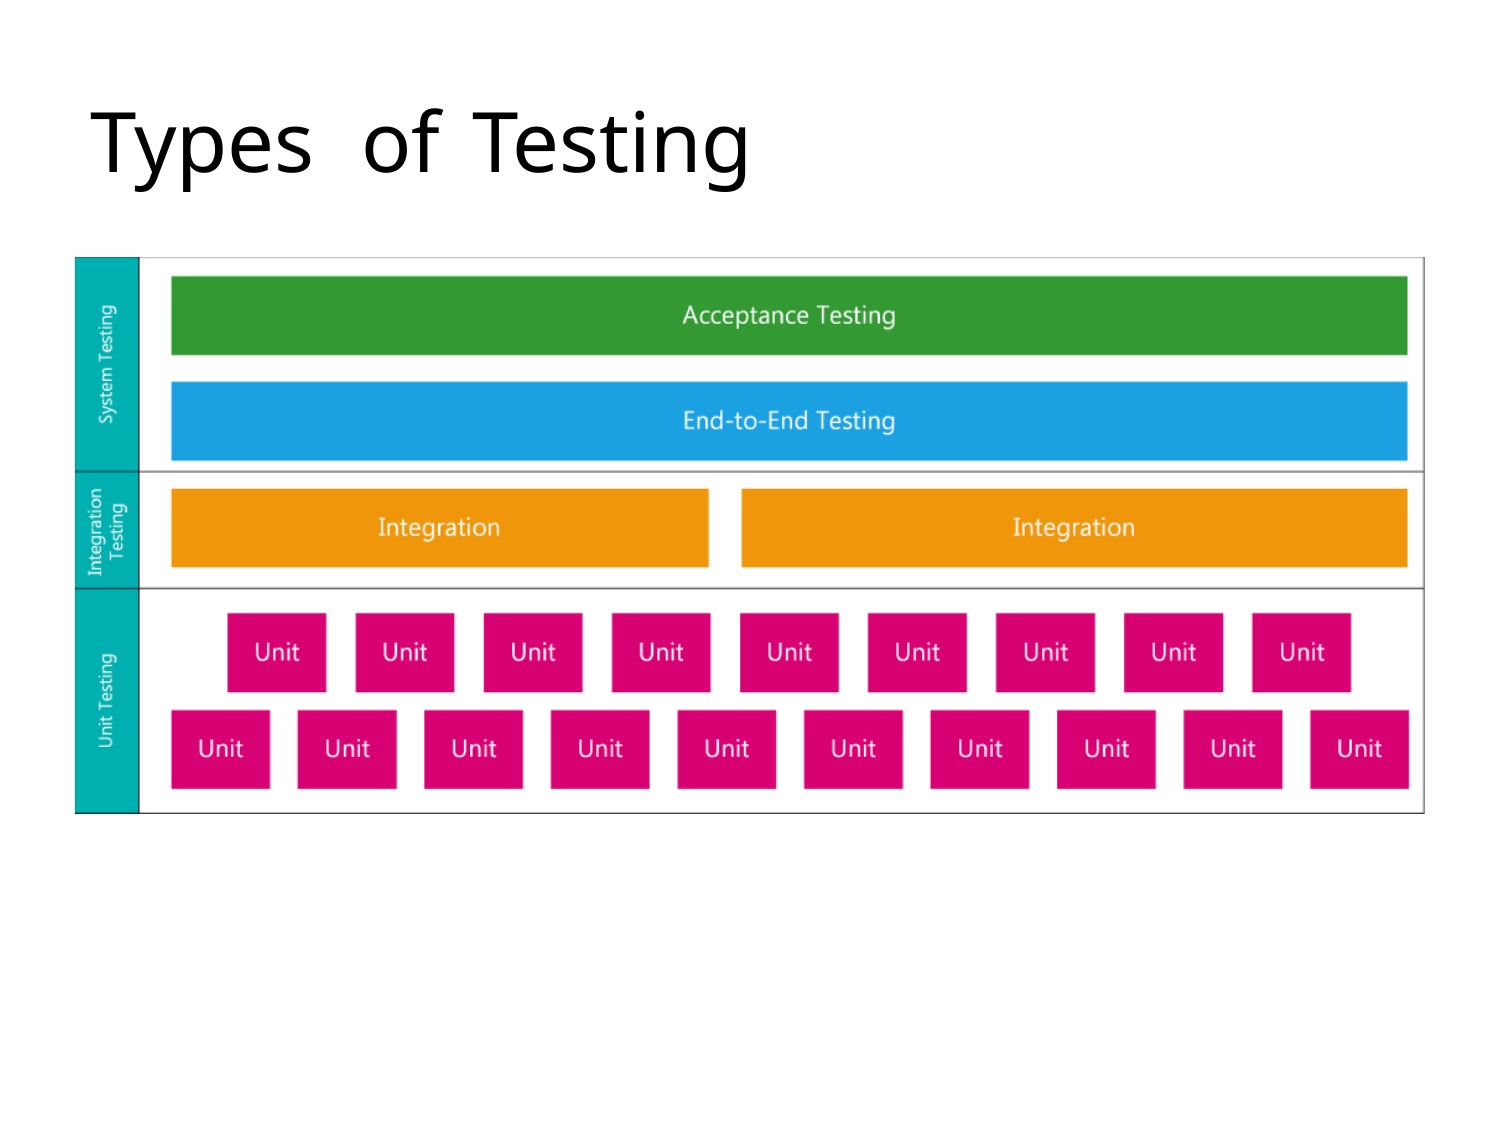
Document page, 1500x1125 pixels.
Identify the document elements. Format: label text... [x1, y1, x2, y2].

text_box [74, 257, 1425, 814]
title Types of Testing [87, 88, 773, 257]
